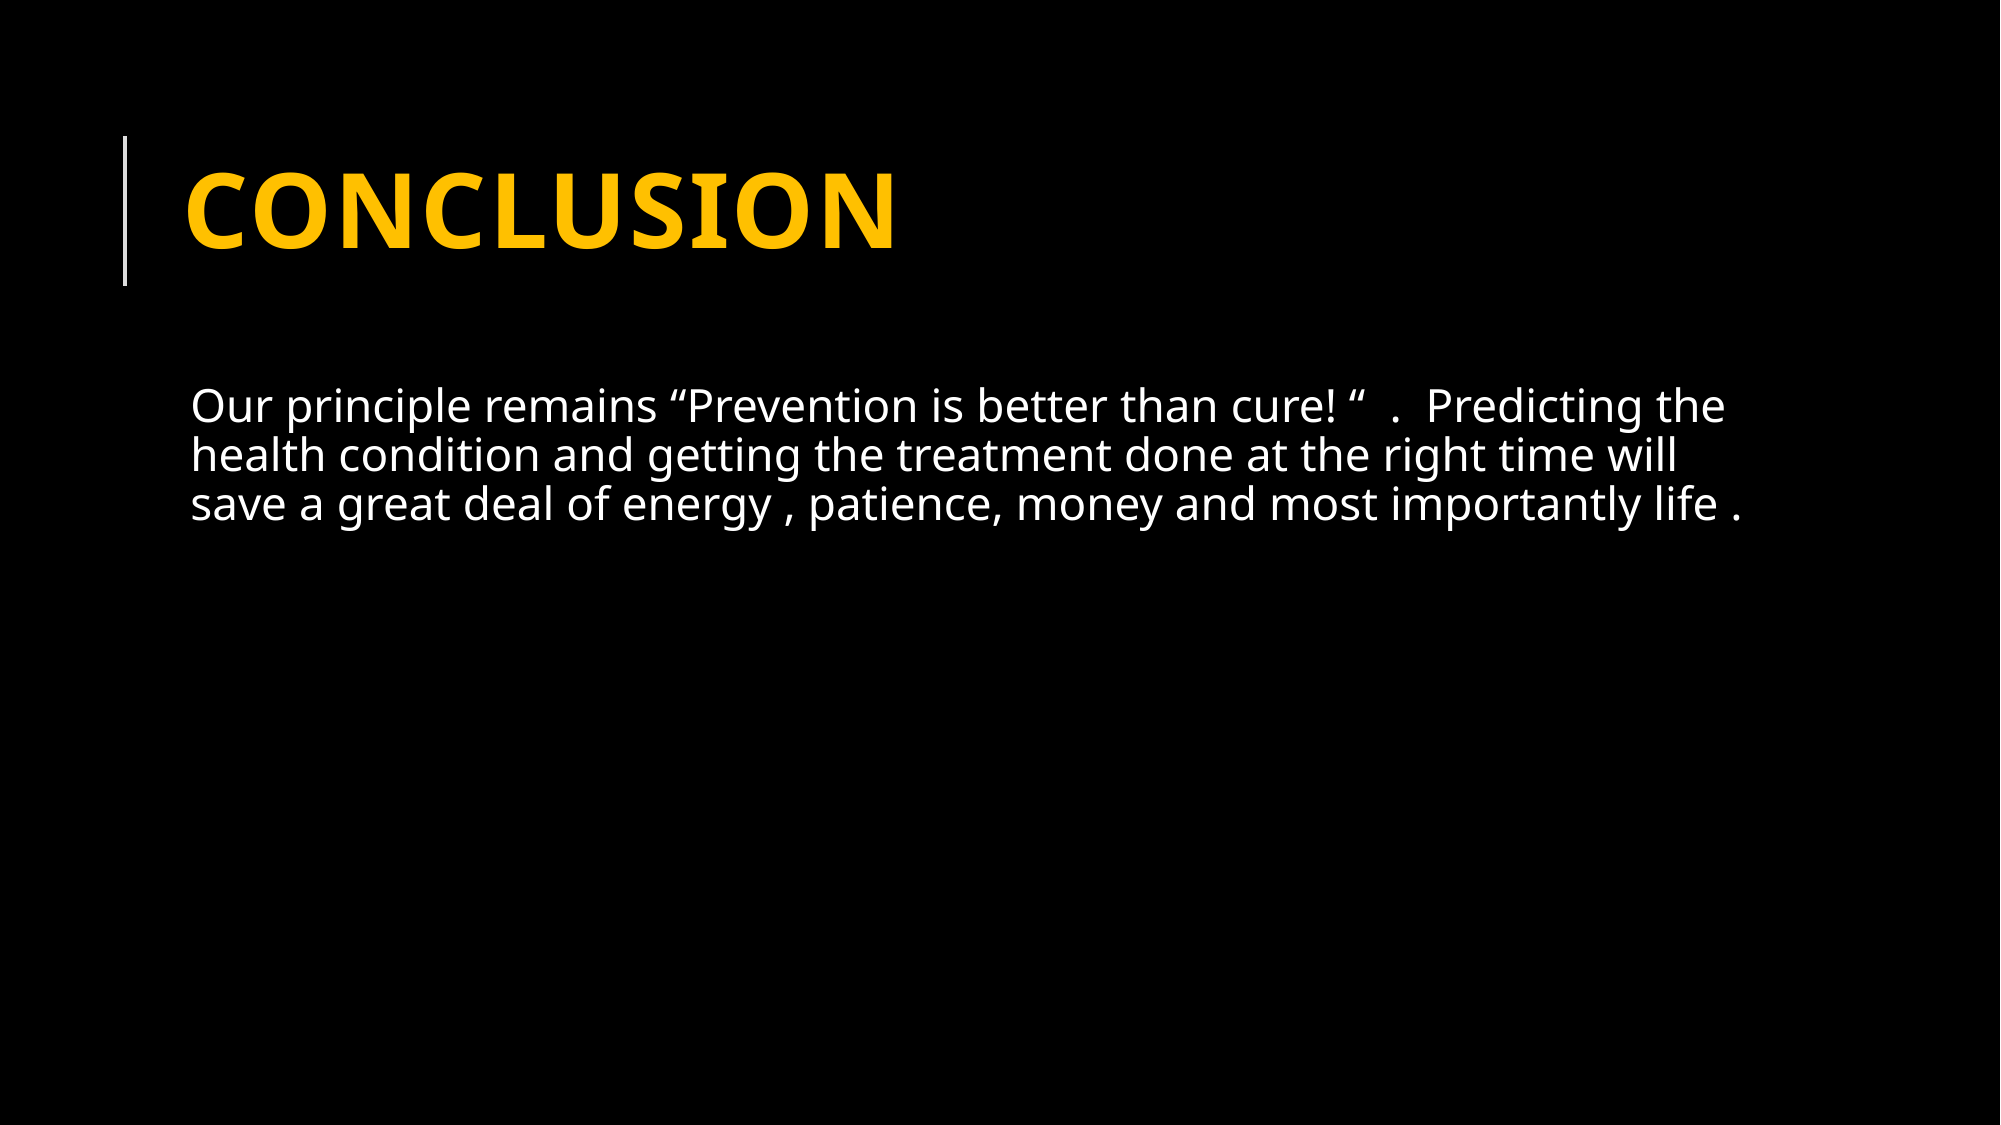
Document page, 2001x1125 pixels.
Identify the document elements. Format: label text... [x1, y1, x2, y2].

list Our principle remains “Prevention is better than cure! “ . Predicting the health condition and getting the treatment done at the right time will save a great deal of energy , patience, money and most importantly life . [168, 375, 1763, 1035]
title Conclusion [168, 96, 1763, 342]
